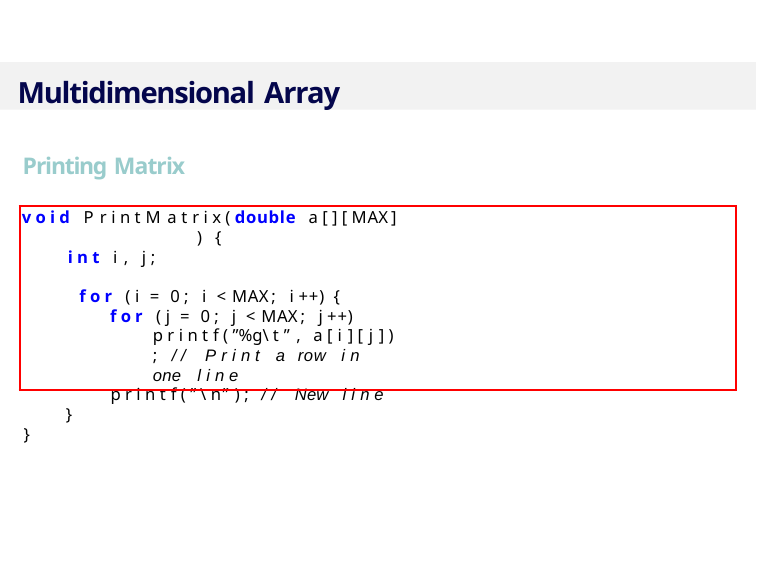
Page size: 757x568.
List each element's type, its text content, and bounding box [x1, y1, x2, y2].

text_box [17, 204, 739, 383]
text_box v o i d P r i n t M a t r i x ( double a [ ] [ MAX] ) { i n t i , j ; f o r ( i = 0 ; i < MAX; i ++) { f o r ( j = 0 ; j < MAX; j ++) p r i n t f ( ”%g\ t ” , a [ i ] [ j ] ) ; // P r i n t a row i n one l i n e p r i n t f ( ”\ n” ) ; // New l i n e } } [21, 400, 689, 444]
text_box Printing Matrix [20, 149, 186, 179]
text_box Multidimensional Array [0, 62, 756, 110]
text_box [18, 386, 738, 392]
